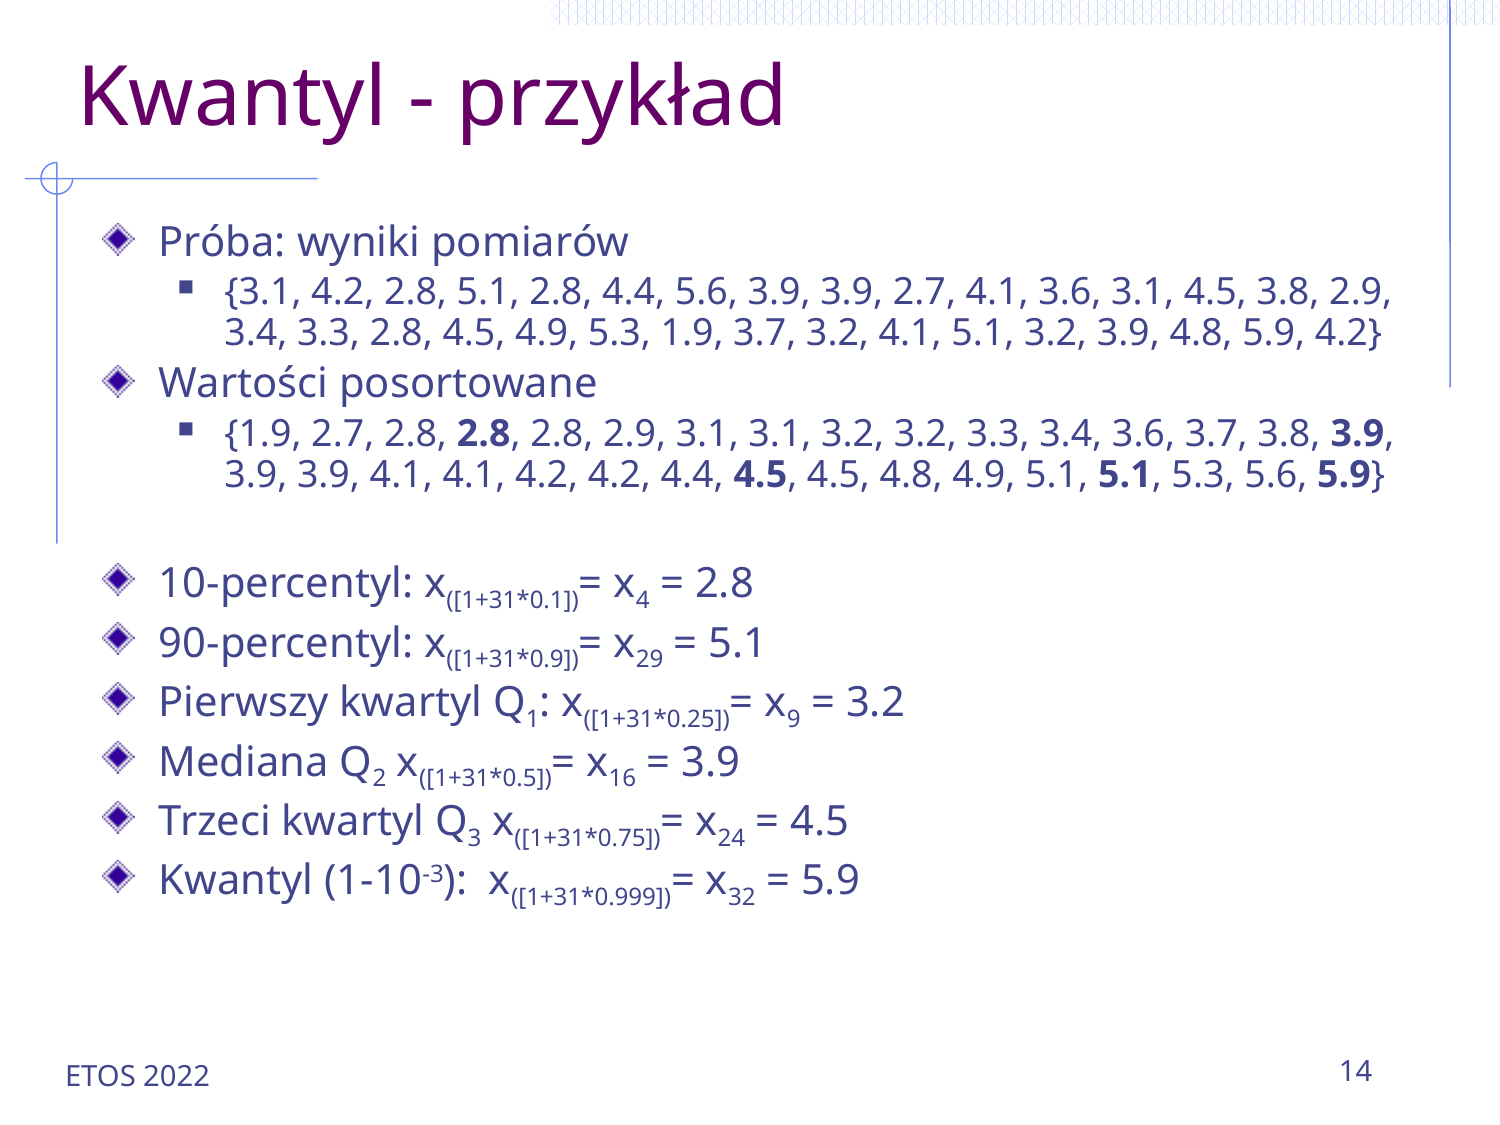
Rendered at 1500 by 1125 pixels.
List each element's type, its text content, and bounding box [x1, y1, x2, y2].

picture [102, 741, 135, 774]
slide_number ETOS 2022 [50, 1025, 363, 1100]
picture [102, 365, 135, 398]
picture [102, 860, 135, 893]
picture [102, 223, 135, 256]
title Kwantyl - przykład [62, 37, 1425, 150]
picture [102, 563, 135, 596]
picture [102, 801, 135, 834]
picture [102, 622, 135, 655]
list Próba: wyniki pomiarów {3.1, 4.2, 2.8, 5.1, 2.8, 4.4, 5.6, 3.9, 3.9, 2.7, 4.1, 3.6, 3.1, 4.5, 3.8, 2.9, 3.4, 3.3, 2.8, 4.5, 4.9, 5.3, 1.9, 3.7, 3.2, 4.1, 5.1, 3.2, 3.9, 4.8, 5.9, 4.2} Wartości posortowane {1.9, 2.7, 2.8, 2.8, 2.8, 2.9, 3.1, 3.1, 3.2, 3.2, 3.3, 3.4, 3.6, 3.7, 3.8, 3.9, 3.9, 3.9, 4.1, 4.1, 4.2, 4.2, 4.4, 4.5, 4.5, 4.8, 4.9, 5.1, 5.1, 5.3, 5.6, 5.9} 10-percentyl: x([1+31*0.1])= x4 = 2.8 90-percentyl: x([1+31*0.9])= x29 = 5.1 Pierwszy kwartyl Q1: x([1+31*0.25])= x9 = 3.2 Mediana Q2 x([1+31*0.5])= x16 = 3.9 Trzeci kwartyl Q3 x([1+31*0.75])= x24 = 4.5 Kwantyl (1-10-3): x([1+31*0.999])= x32 = 5.9 [87, 212, 1413, 988]
slide_number 14 [1074, 1025, 1388, 1100]
picture [102, 682, 135, 715]
